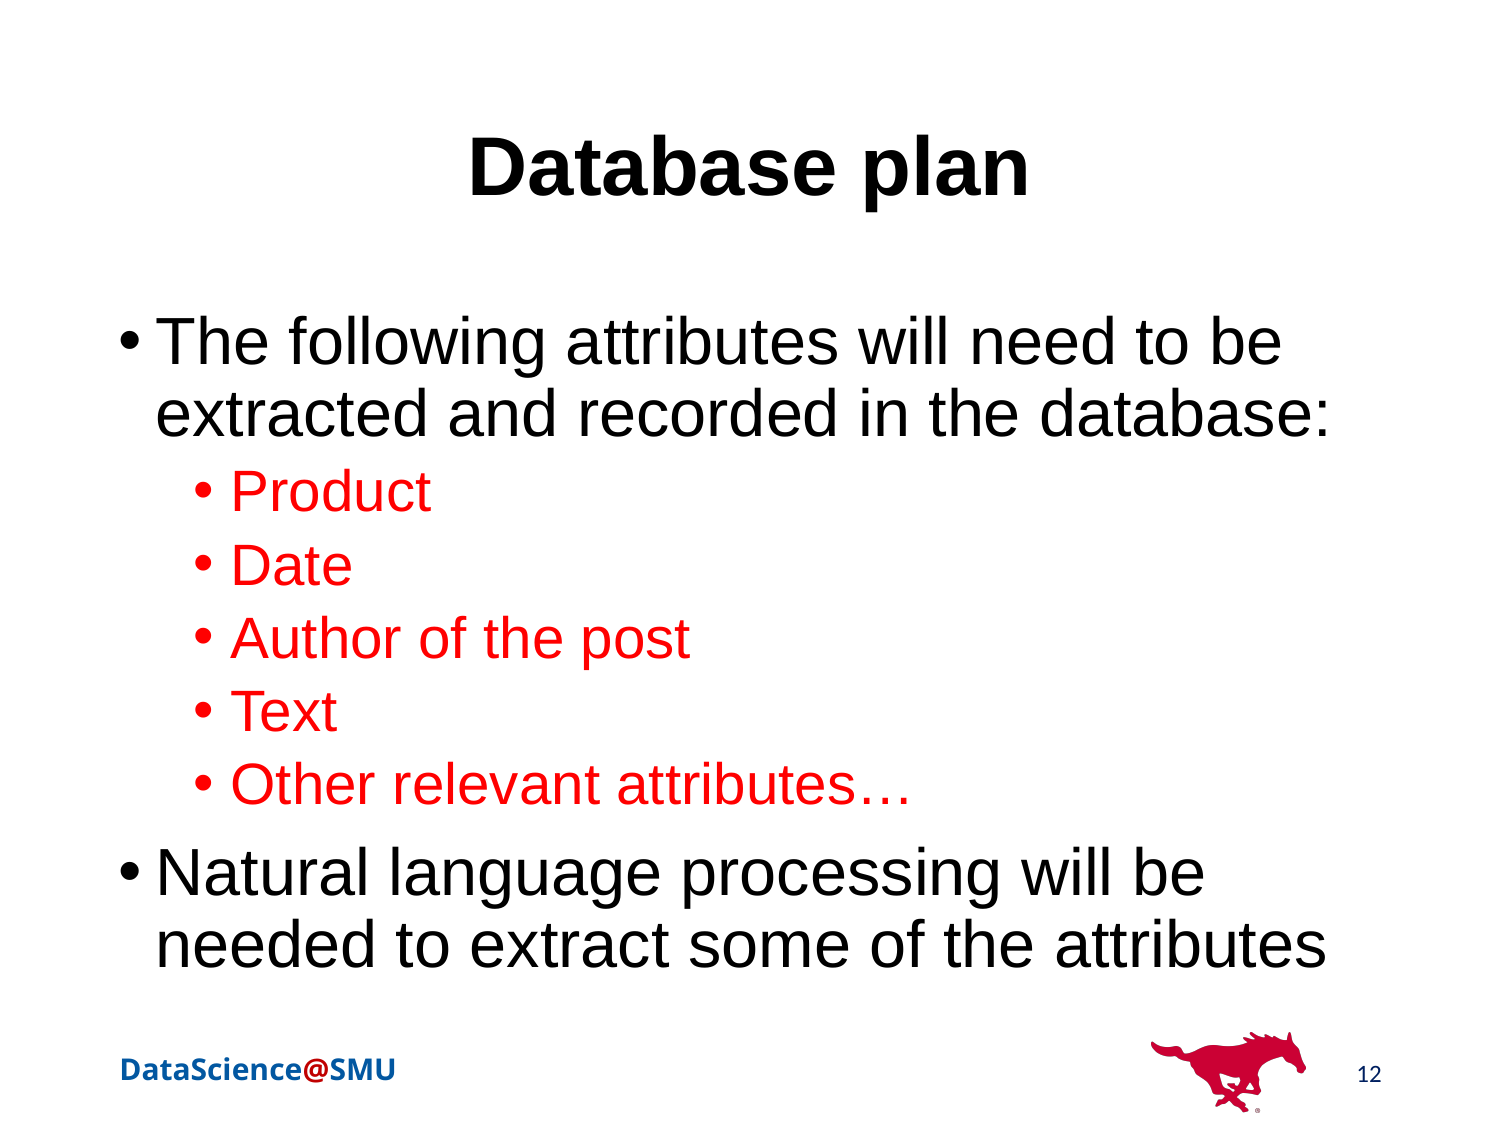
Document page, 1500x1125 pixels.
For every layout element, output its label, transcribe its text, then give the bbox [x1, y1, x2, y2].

title Database plan [103, 59, 1397, 278]
picture [1151, 1103, 1306, 1113]
list The following attributes will need to be extracted and recorded in the database: Product Date Author of the post Text Other relevant attributes… Natural language processing will be needed to extract some of the attributes [103, 299, 1397, 1014]
slide_number 12 [1059, 1042, 1397, 1103]
picture [1151, 1032, 1306, 1042]
